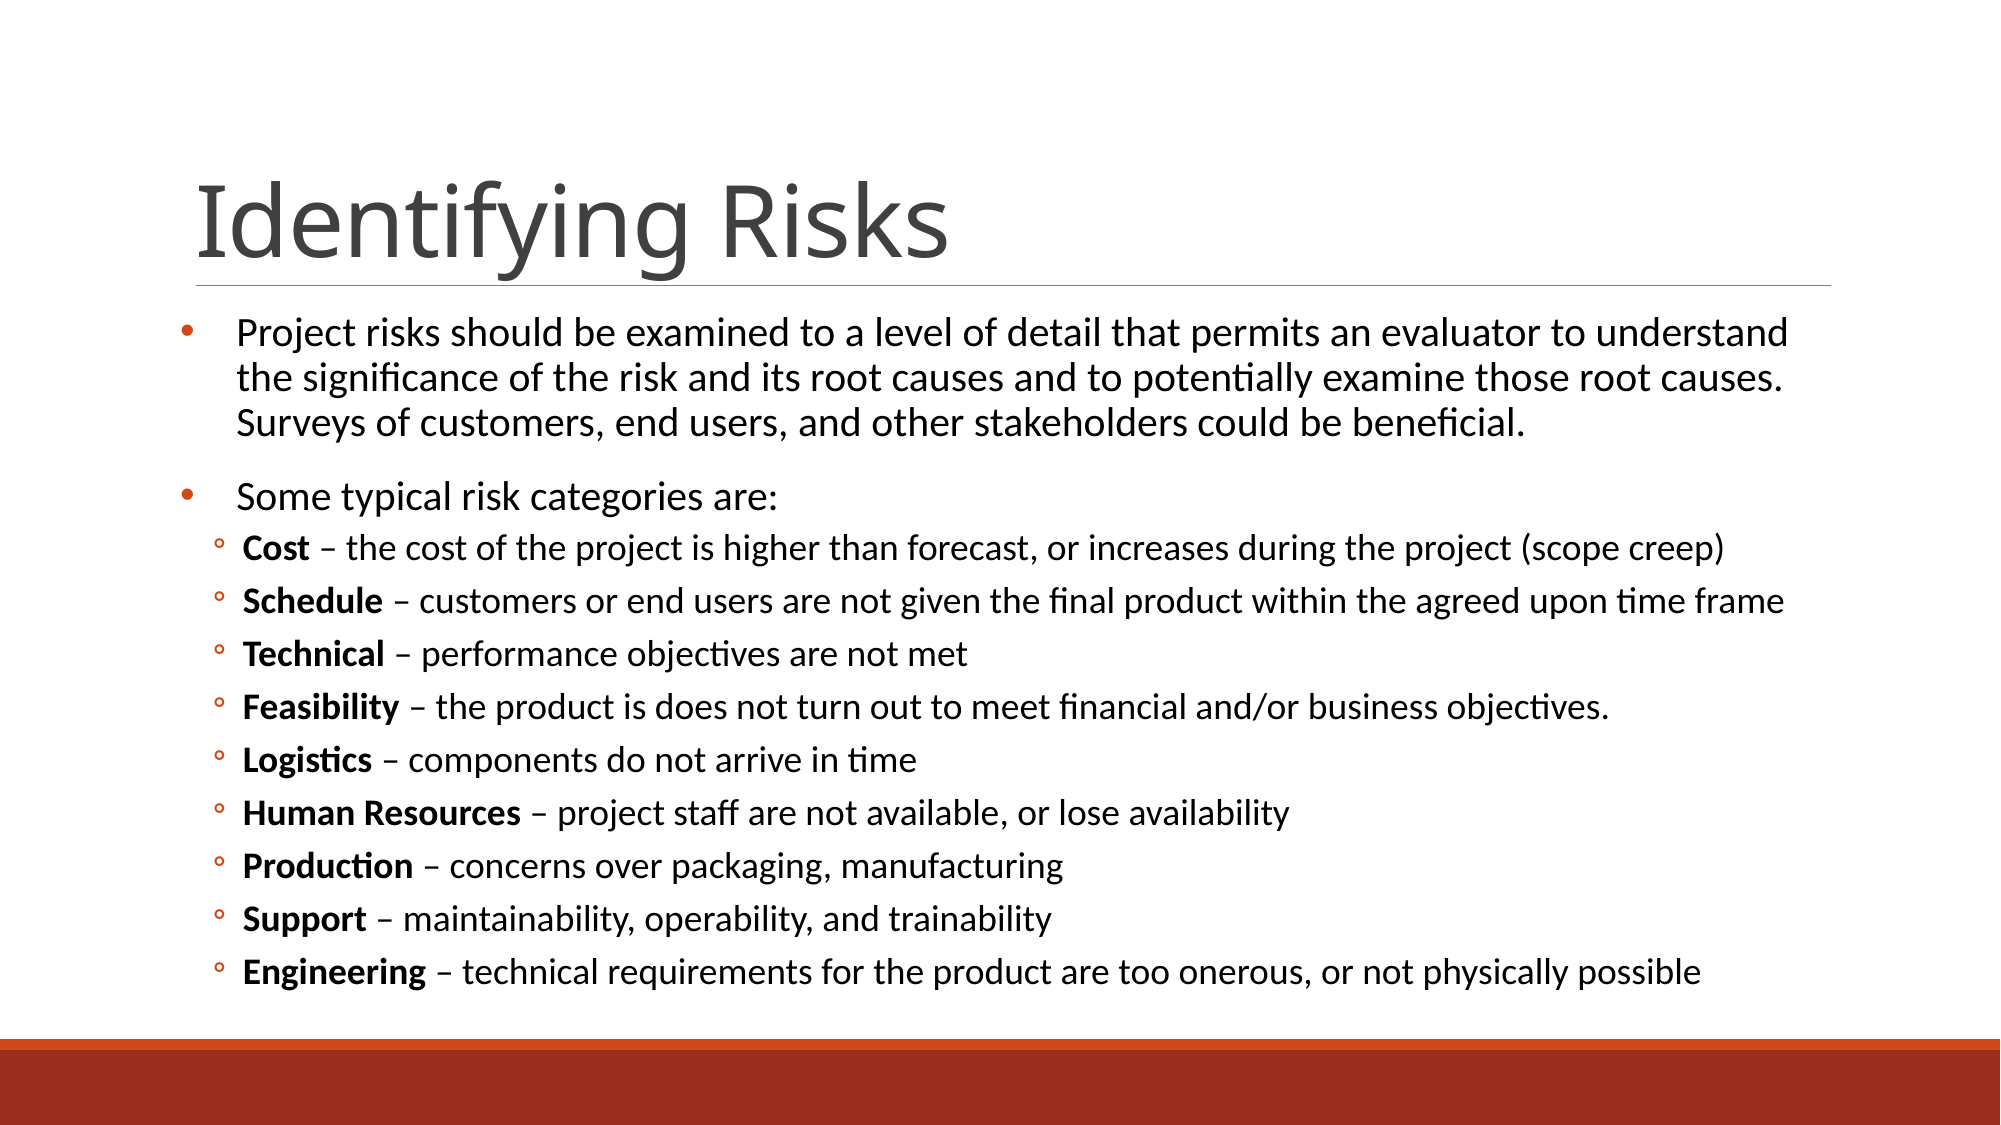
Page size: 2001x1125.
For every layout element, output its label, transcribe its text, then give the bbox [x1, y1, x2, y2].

list Project risks should be examined to a level of detail that permits an evaluator to understand the significance of the risk and its root causes and to potentially examine those root causes. Surveys of customers, end users, and other stakeholders could be beneficial. Some typical risk categories are: Cost – the cost of the project is higher than forecast, or increases during the project (scope creep) Schedule – customers or end users are not given the final product within the agreed upon time frame Technical – performance objectives are not met Feasibility – the product is does not turn out to meet financial and/or business objectives. Logistics – components do not arrive in time Human Resources – project staff are not available, or lose availability Production – concerns over packaging, manufacturing Support – maintainability, operability, and trainability Engineering – technical requirements for the product are too onerous, or not physically possible [180, 302, 1830, 1036]
title Identifying Risks [180, 47, 1830, 285]
